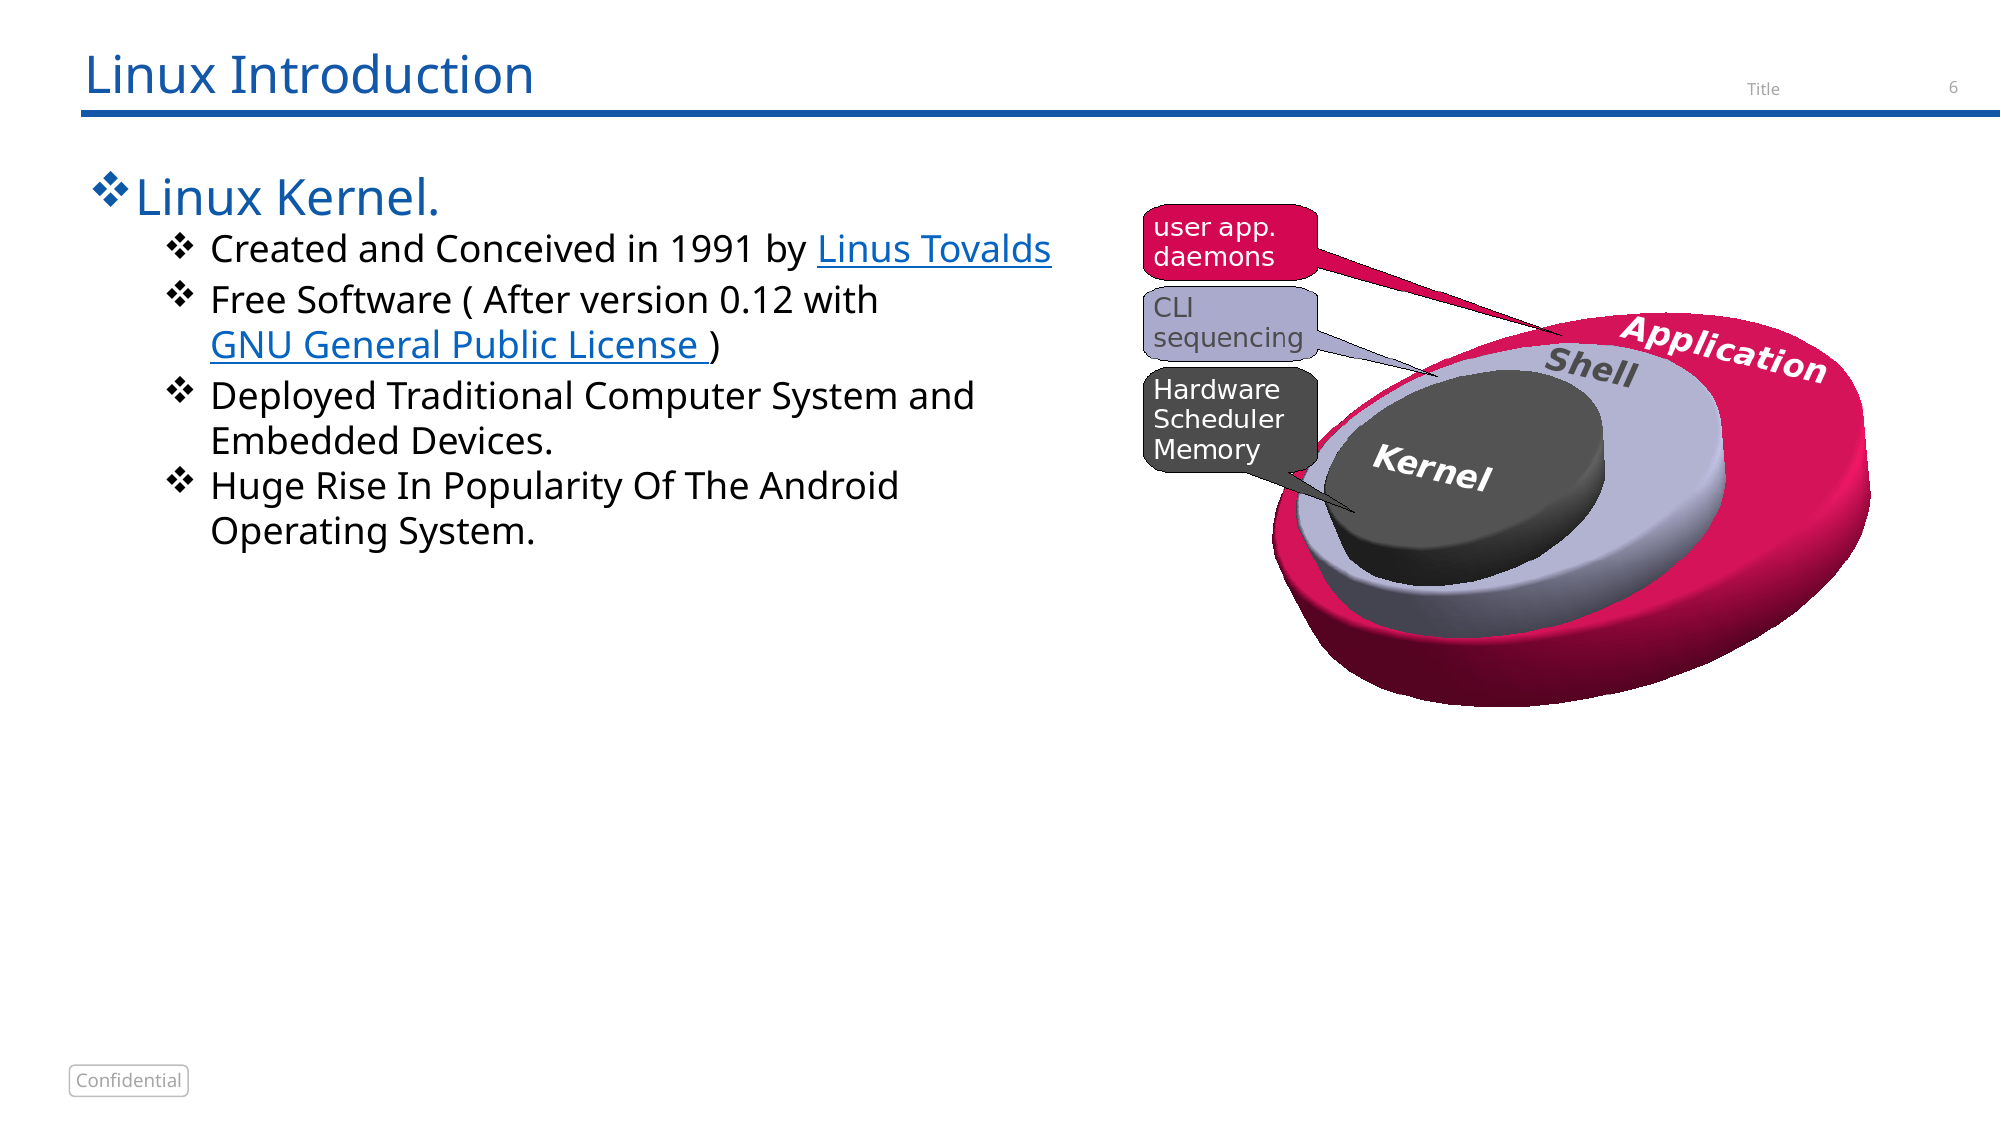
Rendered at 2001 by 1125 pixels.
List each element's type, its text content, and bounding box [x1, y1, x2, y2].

text_box Linux Kernel. Created and Conceived in 1991 by Linus Tovalds Free Software ( After version 0.12 with GNU General Public License ) Deployed Traditional Computer System and Embedded Devices. Huge Rise In Popularity Of The Android Operating System. [73, 157, 1090, 560]
picture [1090, 157, 1927, 762]
title Linux Introduction [69, 31, 1369, 123]
